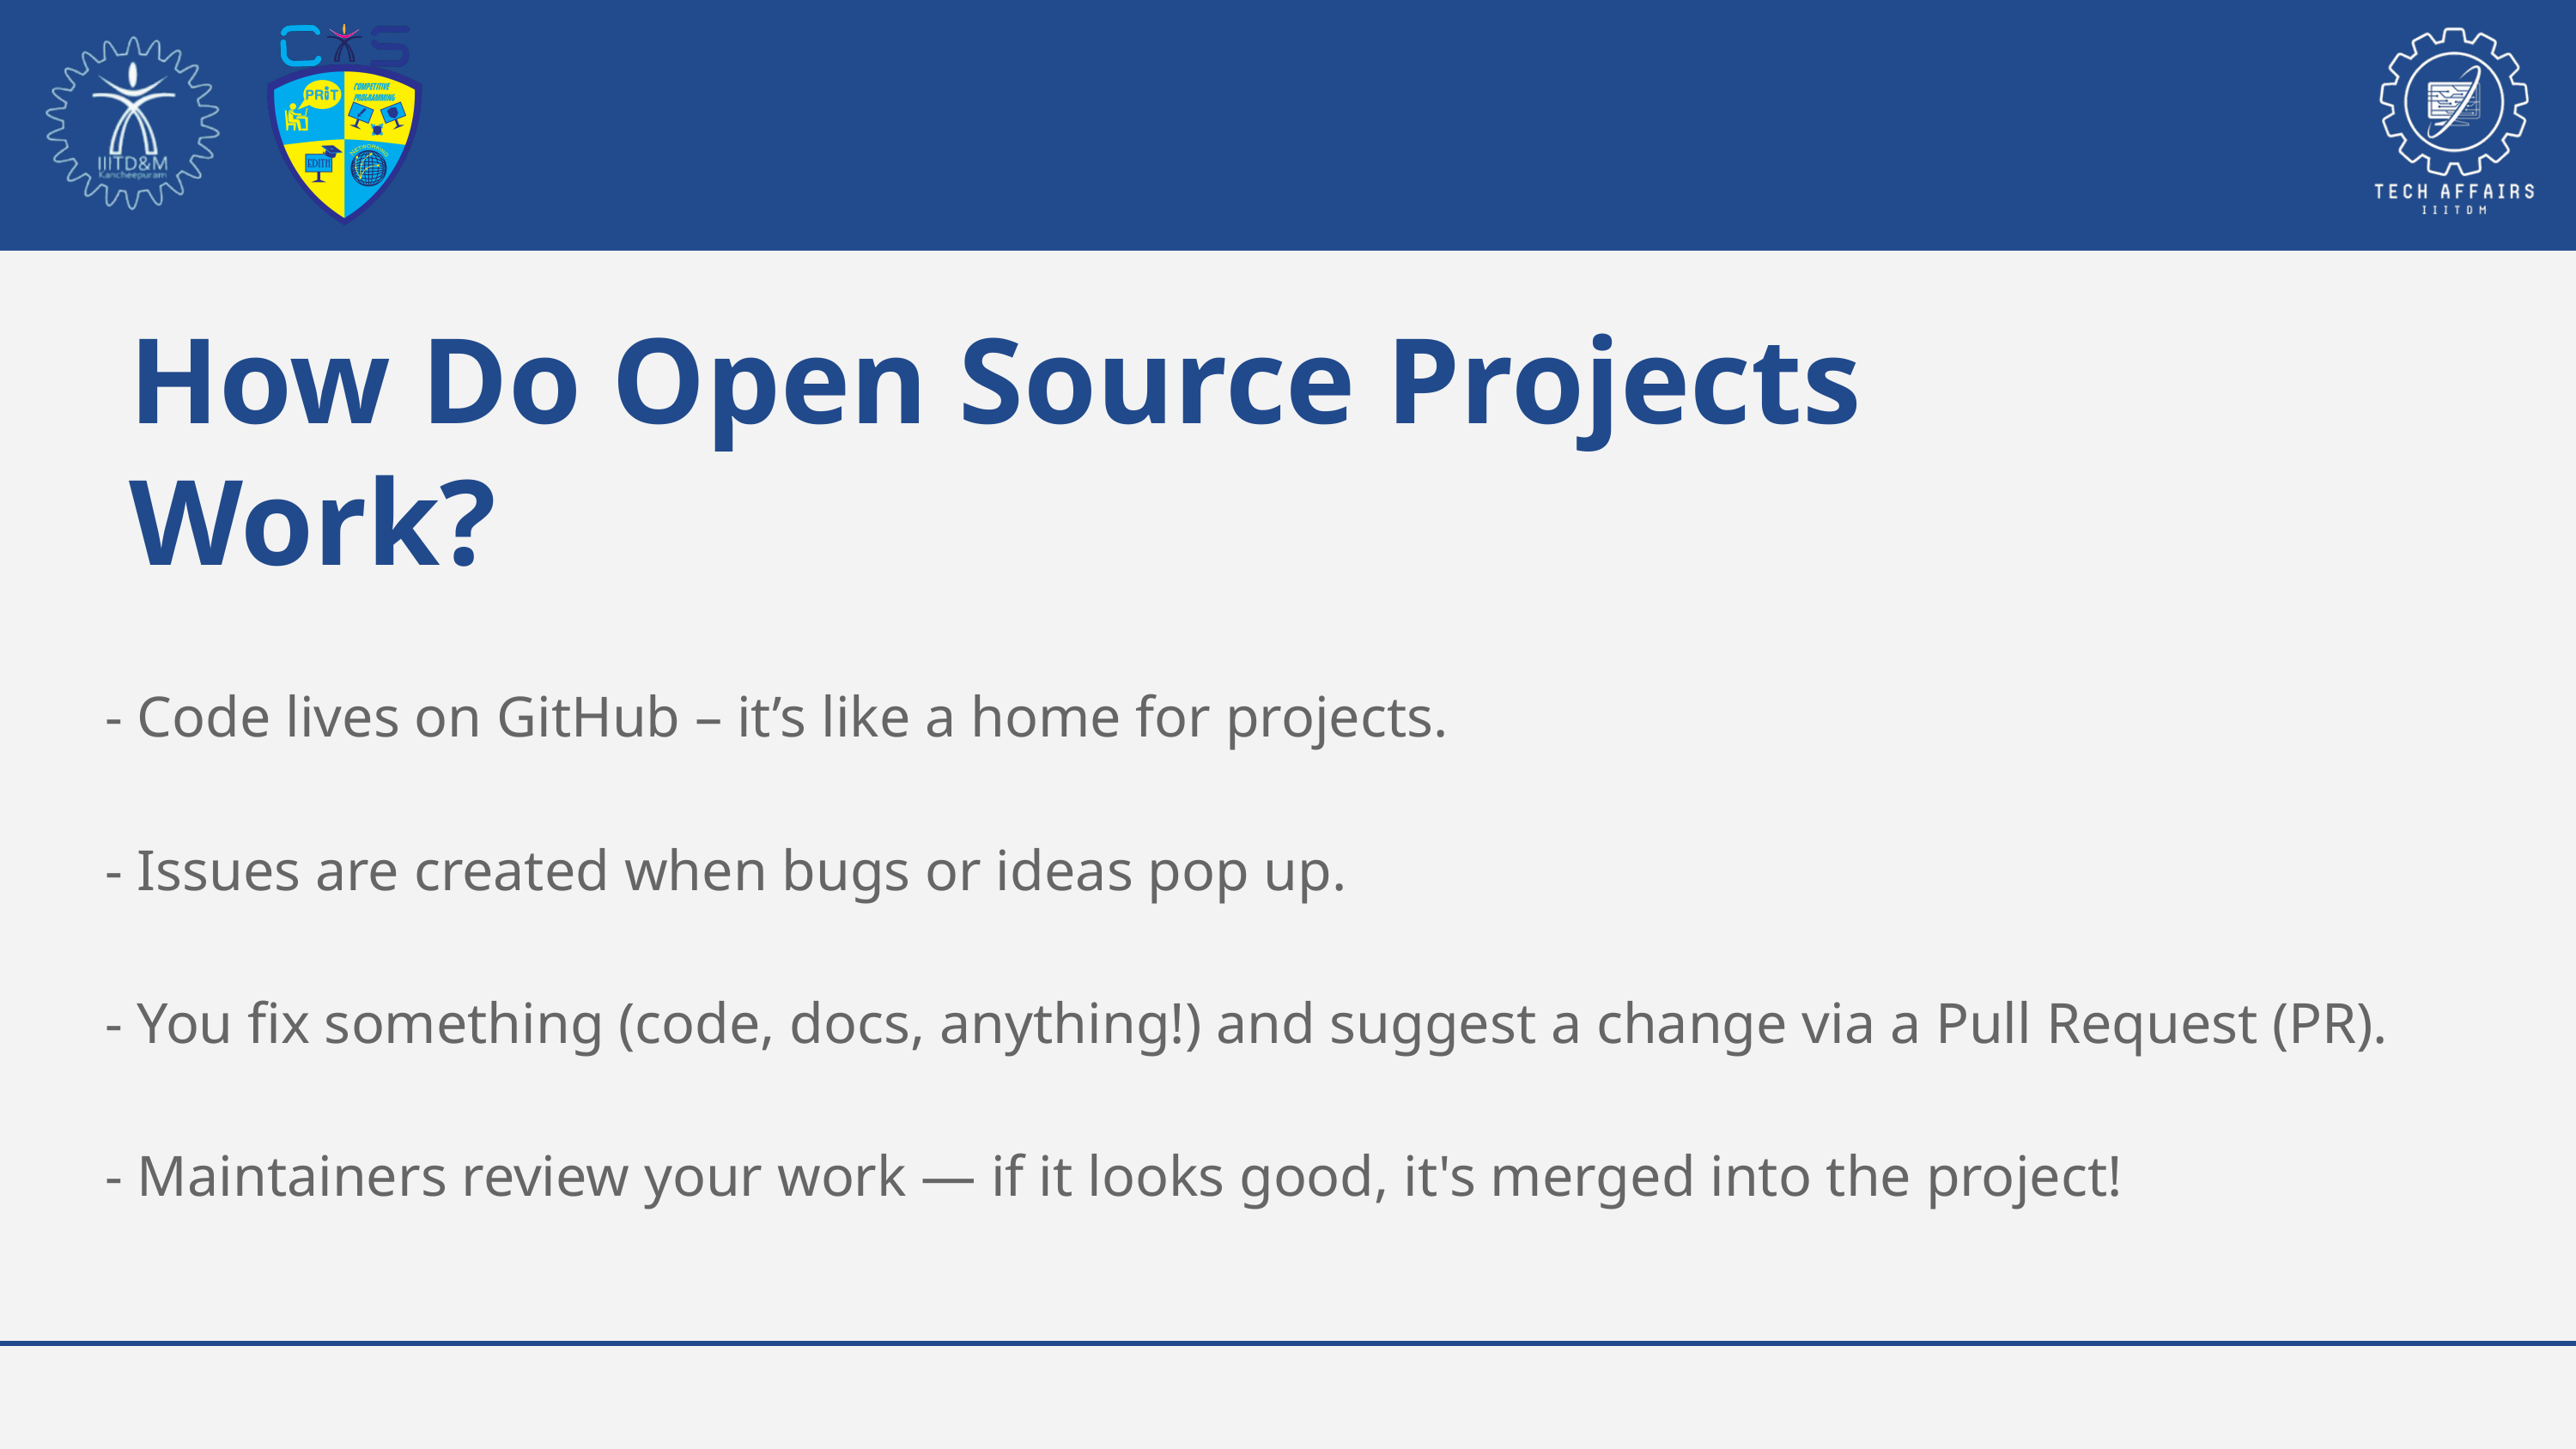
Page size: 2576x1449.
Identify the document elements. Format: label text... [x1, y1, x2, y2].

text_box How Do Open Source Projects Work? [116, 299, 2415, 596]
text_box - Code lives on GitHub – it’s like a home for projects. - Issues are created when bugs or ideas pop up. - You fix something (code, docs, anything!) and suggest a change via a Pull Request (PR). - Maintainers review your work — if it looks good, it's merged into the project! [105, 671, 2504, 1337]
picture [266, 24, 424, 227]
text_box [0, 0, 2576, 252]
